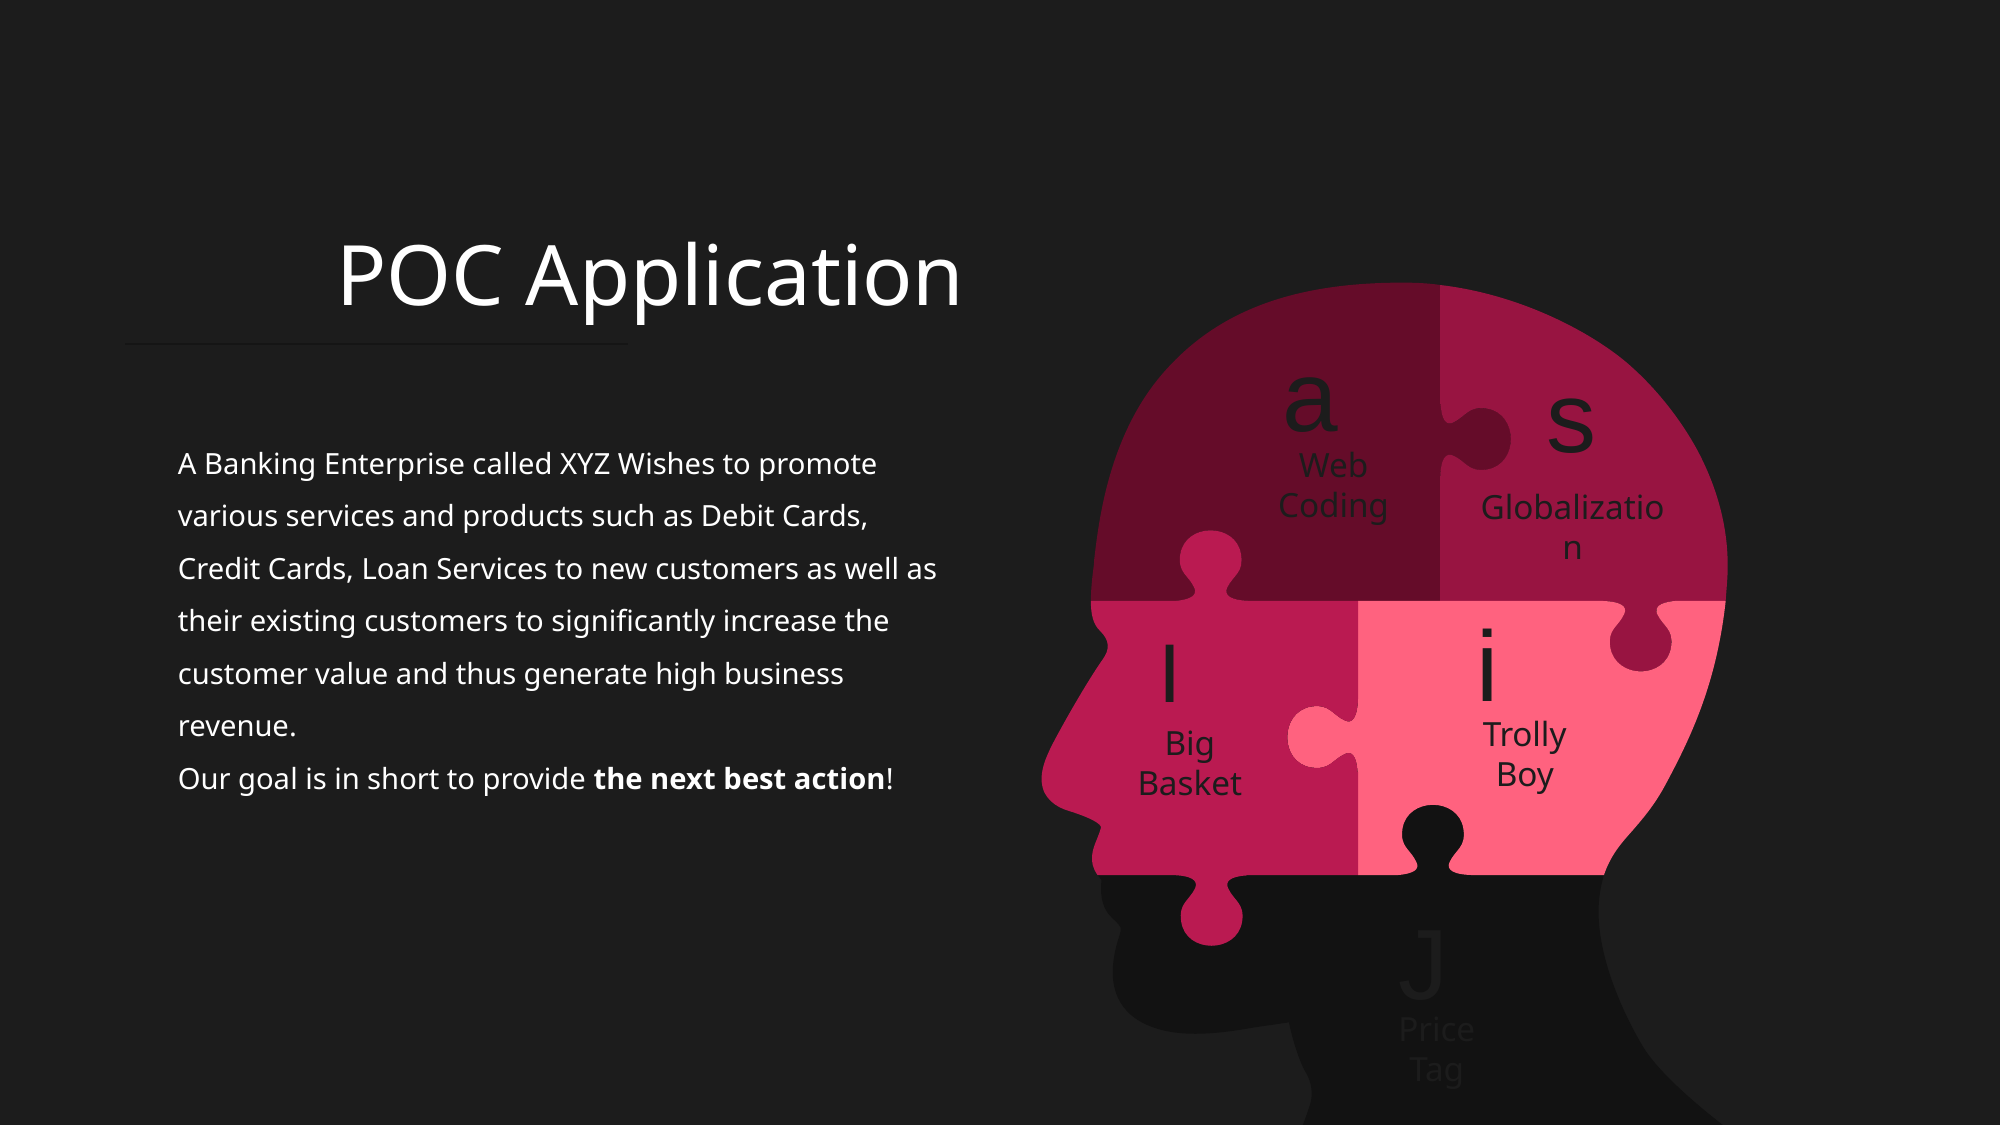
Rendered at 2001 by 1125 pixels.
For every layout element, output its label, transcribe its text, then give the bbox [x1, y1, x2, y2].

text_box POC Application [72, 145, 1229, 400]
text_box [1036, 282, 1731, 1125]
text_box A Banking Enterprise called XYZ Wishes to promote various services and products such as Debit Cards, Credit Cards, Loan Services to new customers as well as their existing customers to significantly increase the customer value and thus generate high business revenue. Our goal is in short to provide the next best action! [137, 420, 960, 633]
